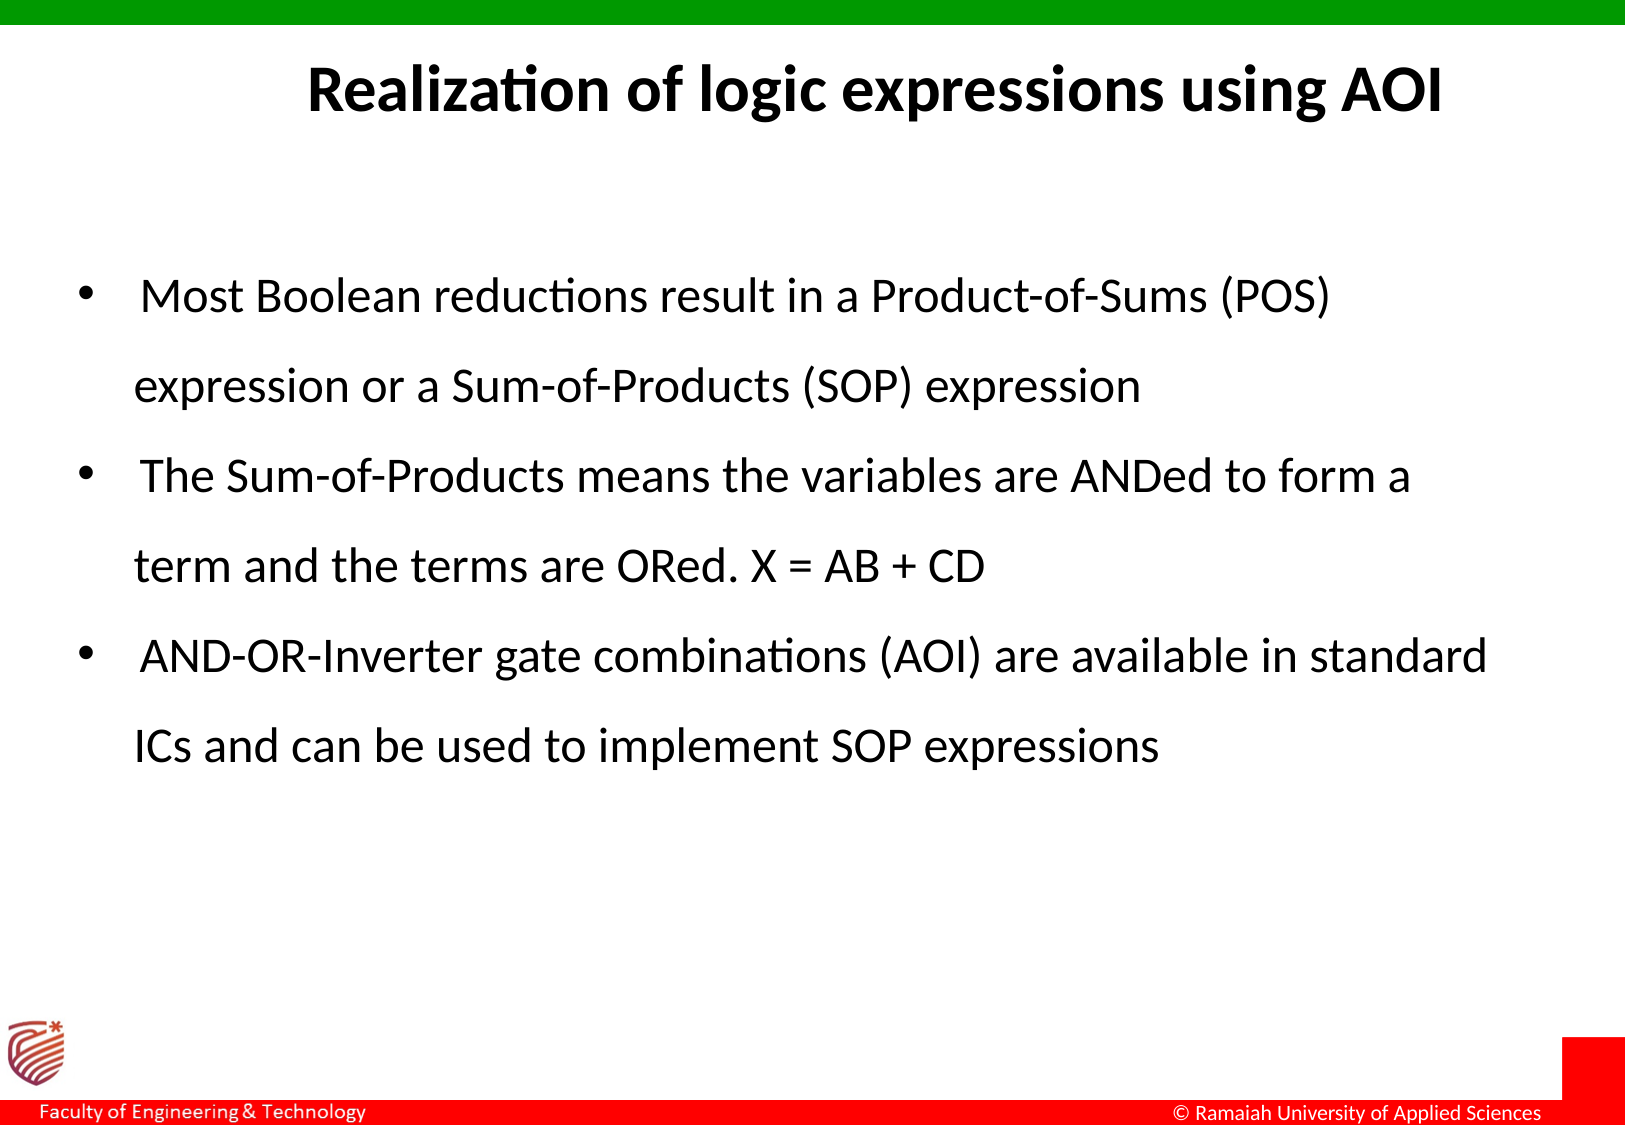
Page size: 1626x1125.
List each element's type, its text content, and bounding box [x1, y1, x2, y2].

picture [0, 1006, 382, 1125]
text_box Realization of logic expressions using AOI [292, 37, 1461, 133]
text_box [124, 212, 1550, 678]
text_box Most Boolean reductions result in a Product-of-Sums (POS) expression or a Sum-of-Products (SOP) expression The Sum-of-Products means the variables are ANDed to form a term and the terms are ORed. X = AB + CD AND-OR-Inverter gate combinations (AOI) are available in standard ICs and can be used to implement SOP expressions [62, 224, 1538, 1020]
